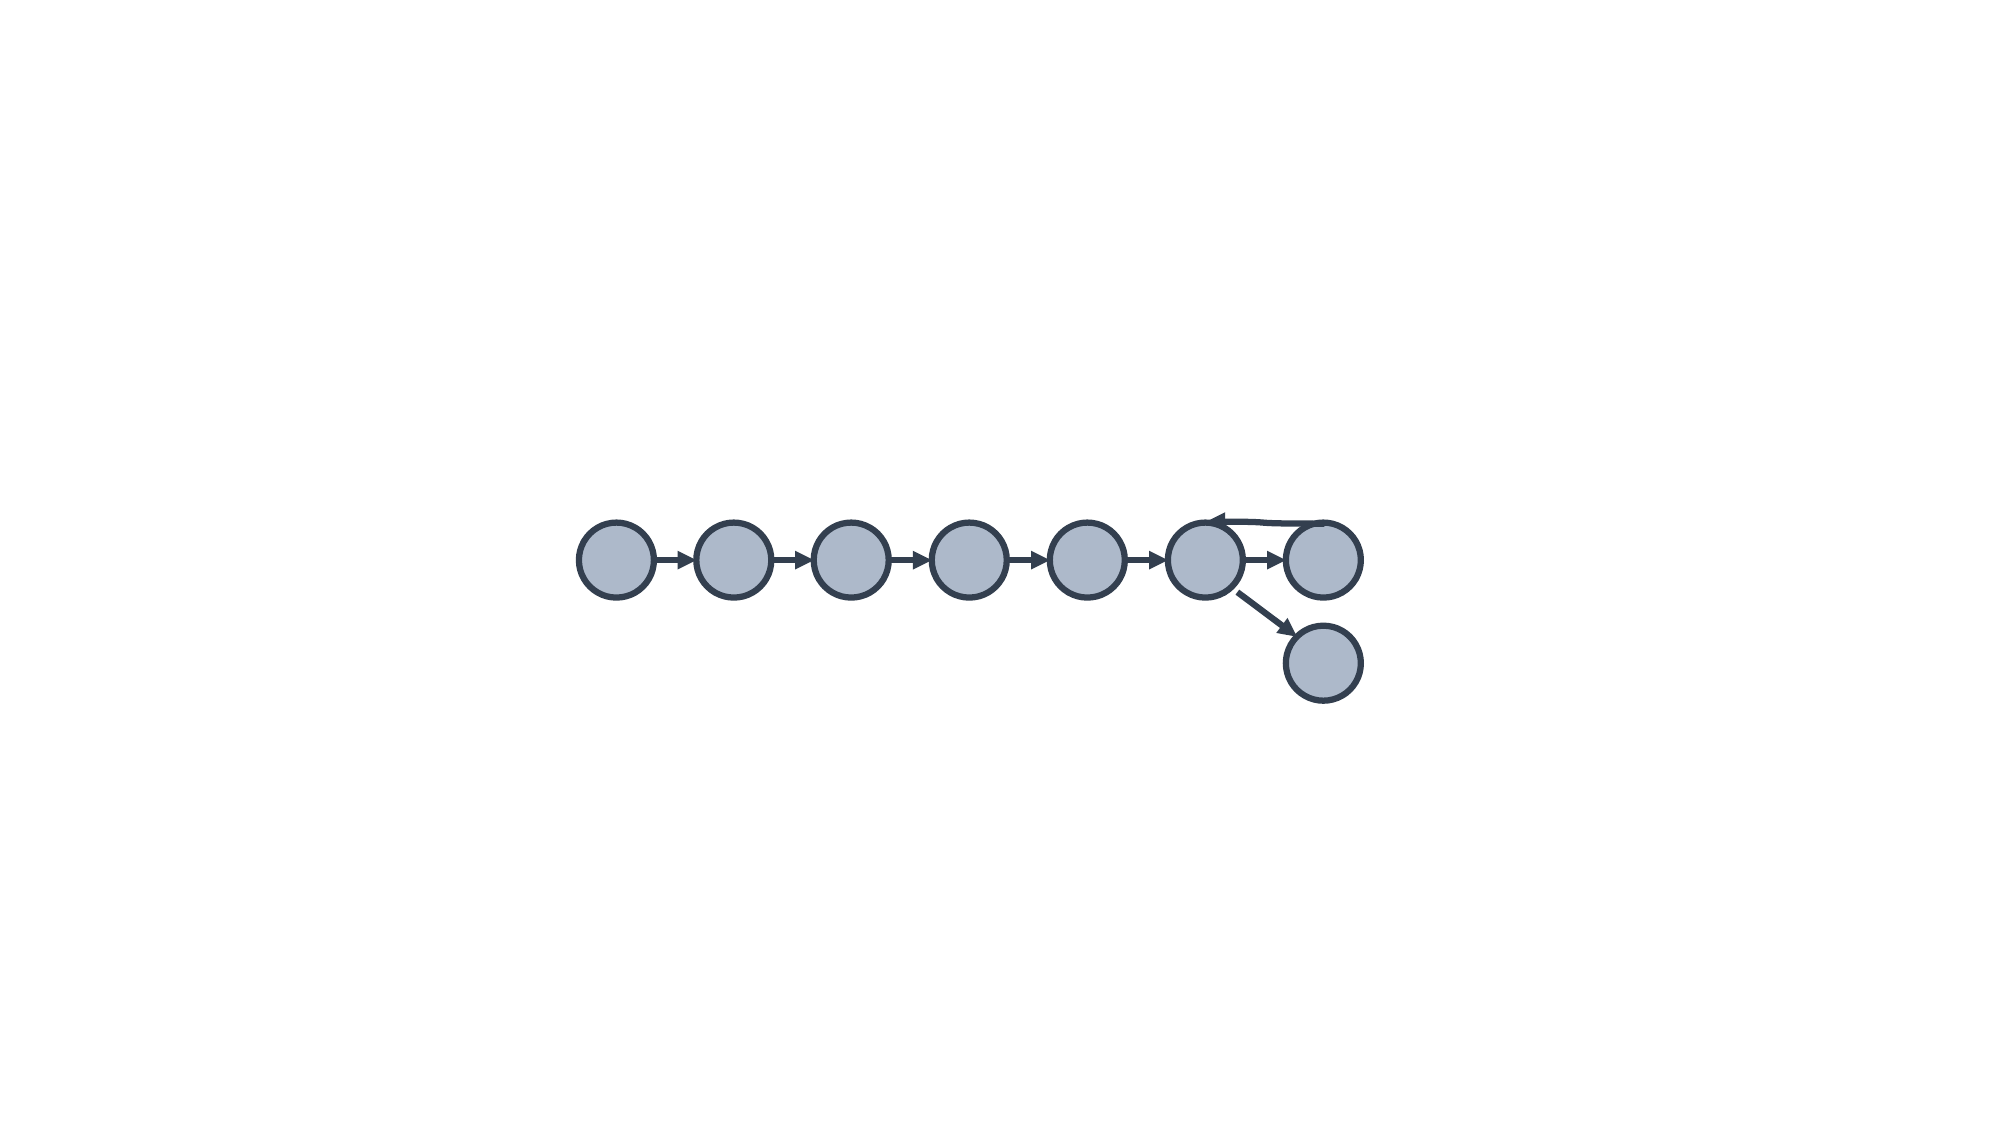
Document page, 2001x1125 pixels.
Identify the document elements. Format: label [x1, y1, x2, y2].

text_box [578, 205, 1361, 701]
